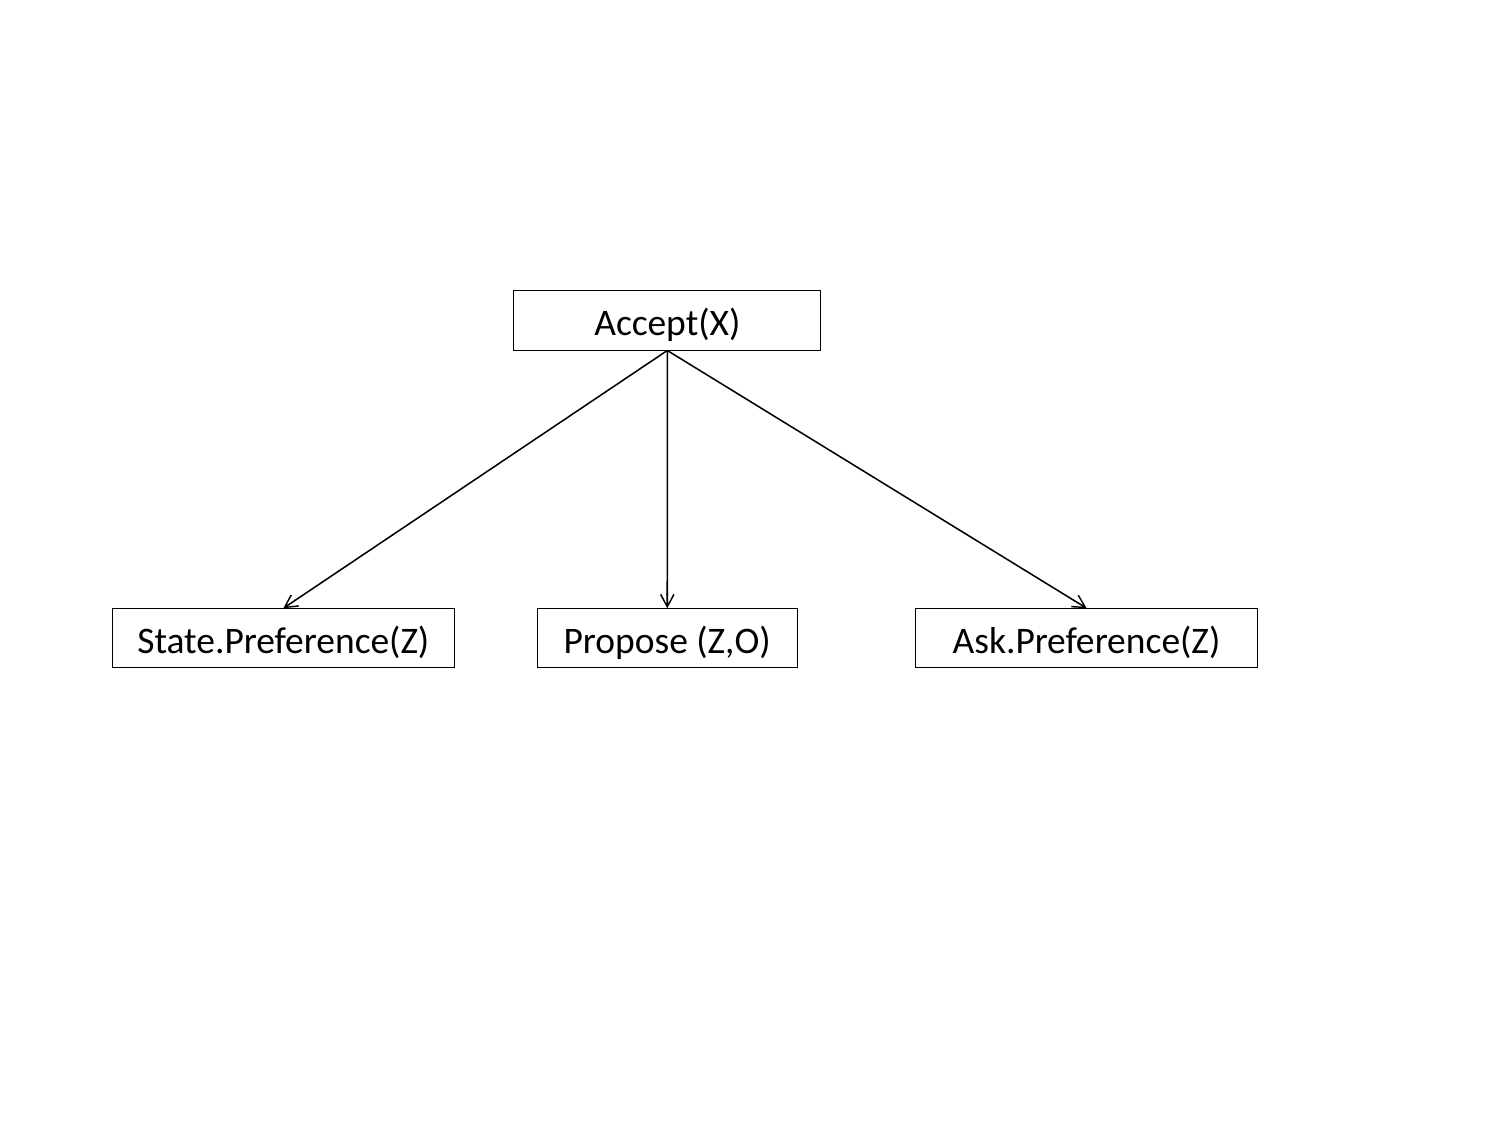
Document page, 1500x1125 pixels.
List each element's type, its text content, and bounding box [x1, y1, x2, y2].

text_box State.Preference(Z) [112, 608, 455, 668]
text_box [667, 351, 1087, 609]
text_box Ask.Preference(Z) [915, 608, 1258, 668]
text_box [283, 351, 665, 609]
text_box Propose (Z,O) [537, 618, 798, 668]
text_box Accept(X) [513, 290, 821, 349]
